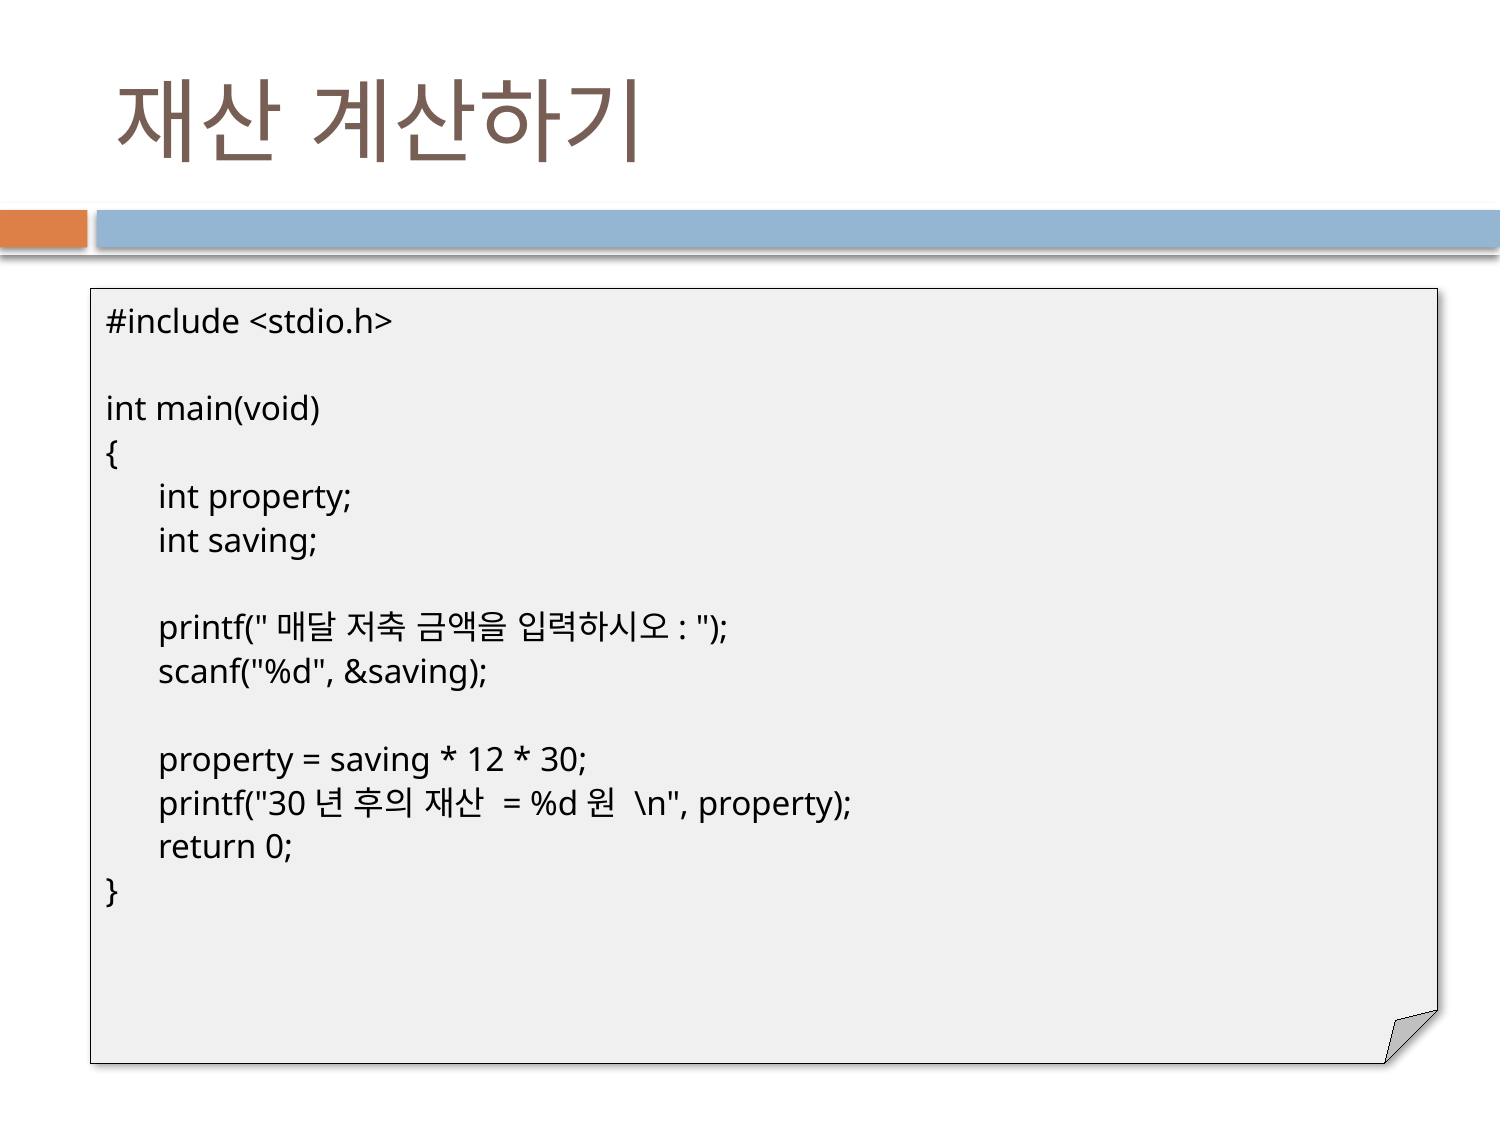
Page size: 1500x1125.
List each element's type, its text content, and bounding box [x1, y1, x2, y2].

text_box #include <stdio.h> int main(void) { int property; int saving; printf("매달 저축 금액을 입력하시오: "); scanf("%d", &saving); property = saving * 12 * 30; printf("30년 후의 재산 = %d원 \n", property); return 0; } [90, 288, 1438, 1064]
title 재산 계산하기 [99, 37, 1438, 200]
